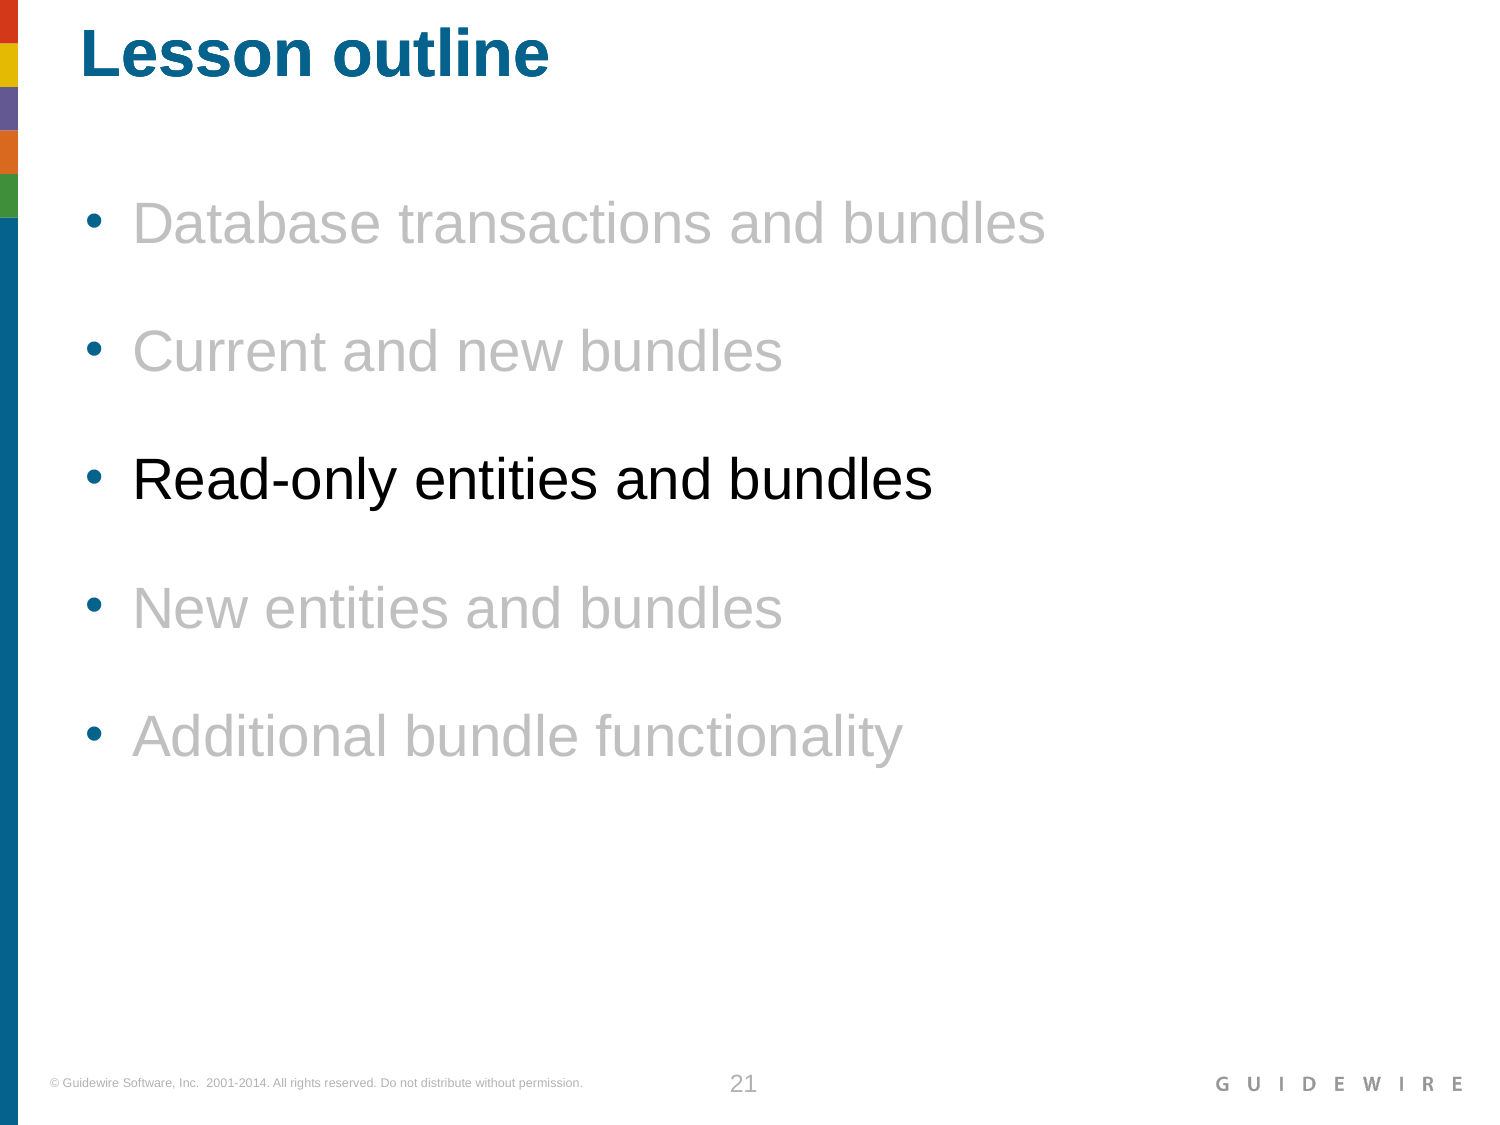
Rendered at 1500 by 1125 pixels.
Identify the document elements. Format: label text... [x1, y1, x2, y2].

list Database transactions and bundles Current and new bundles Read-only entities and bundles New entities and bundles Additional bundle functionality [85, 149, 1450, 1050]
picture [1215, 1073, 1480, 1096]
